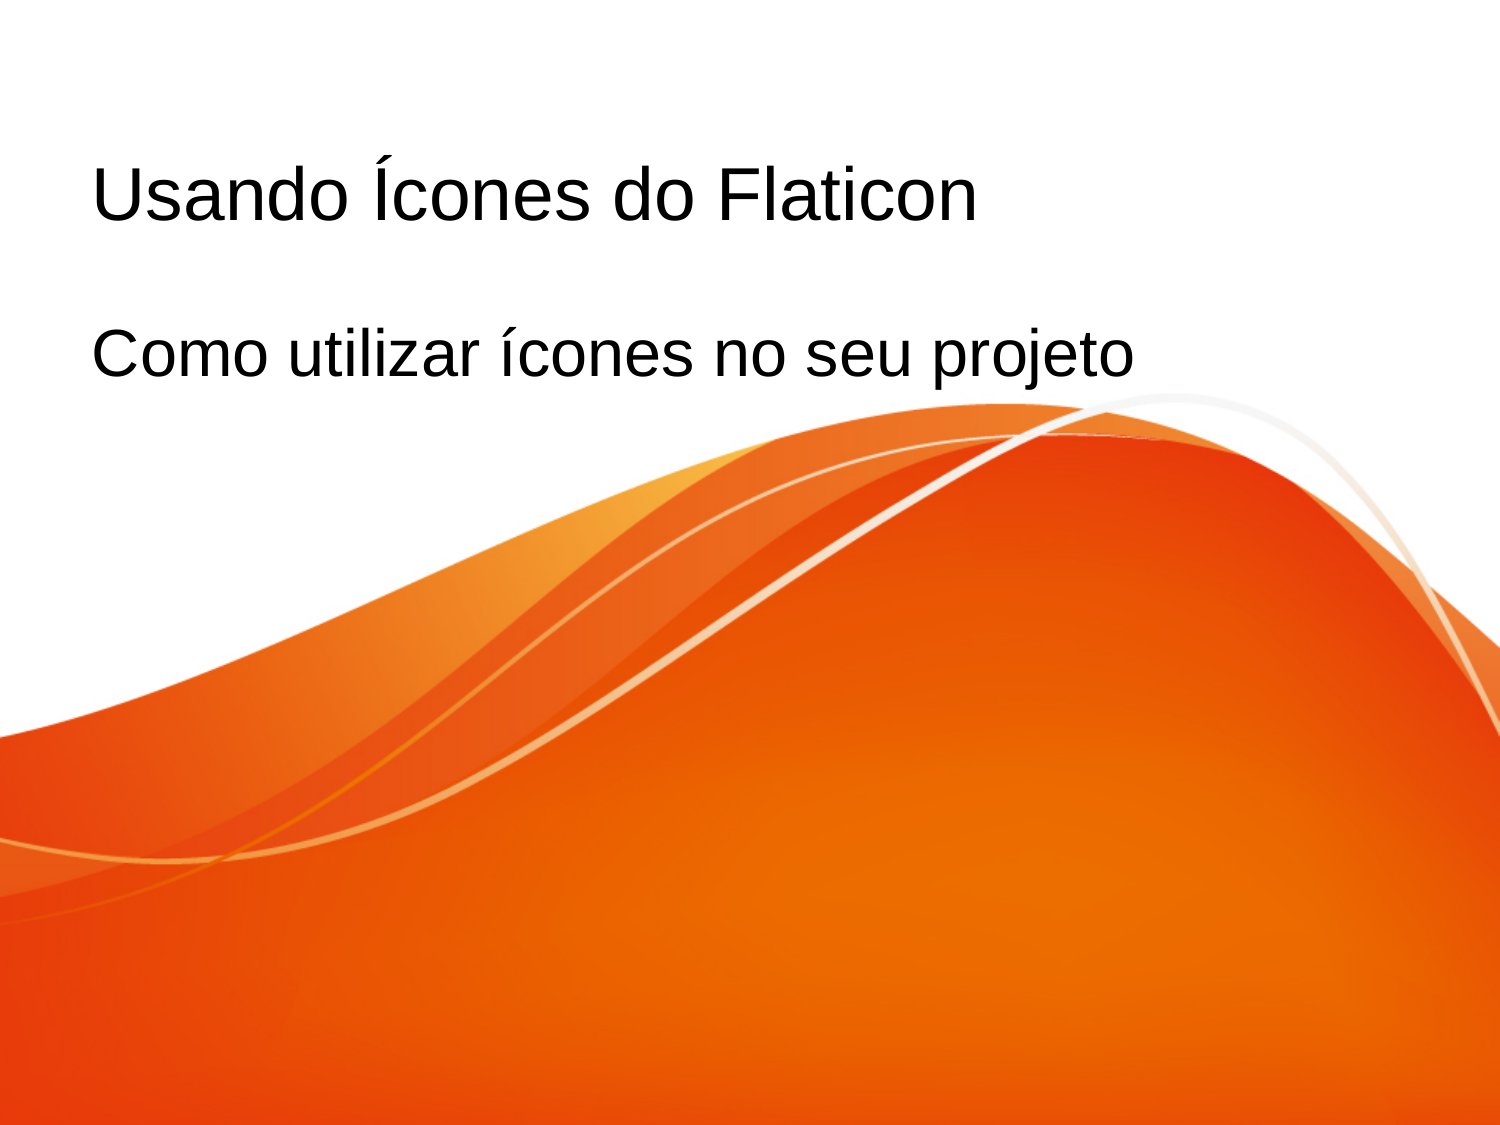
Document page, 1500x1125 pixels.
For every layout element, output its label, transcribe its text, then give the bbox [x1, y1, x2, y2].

title Usando Ícones do Flaticon [76, 101, 1424, 280]
subtitle Como utilizar ícones no seu projeto [76, 302, 1425, 464]
picture [0, 42, 1500, 1125]
